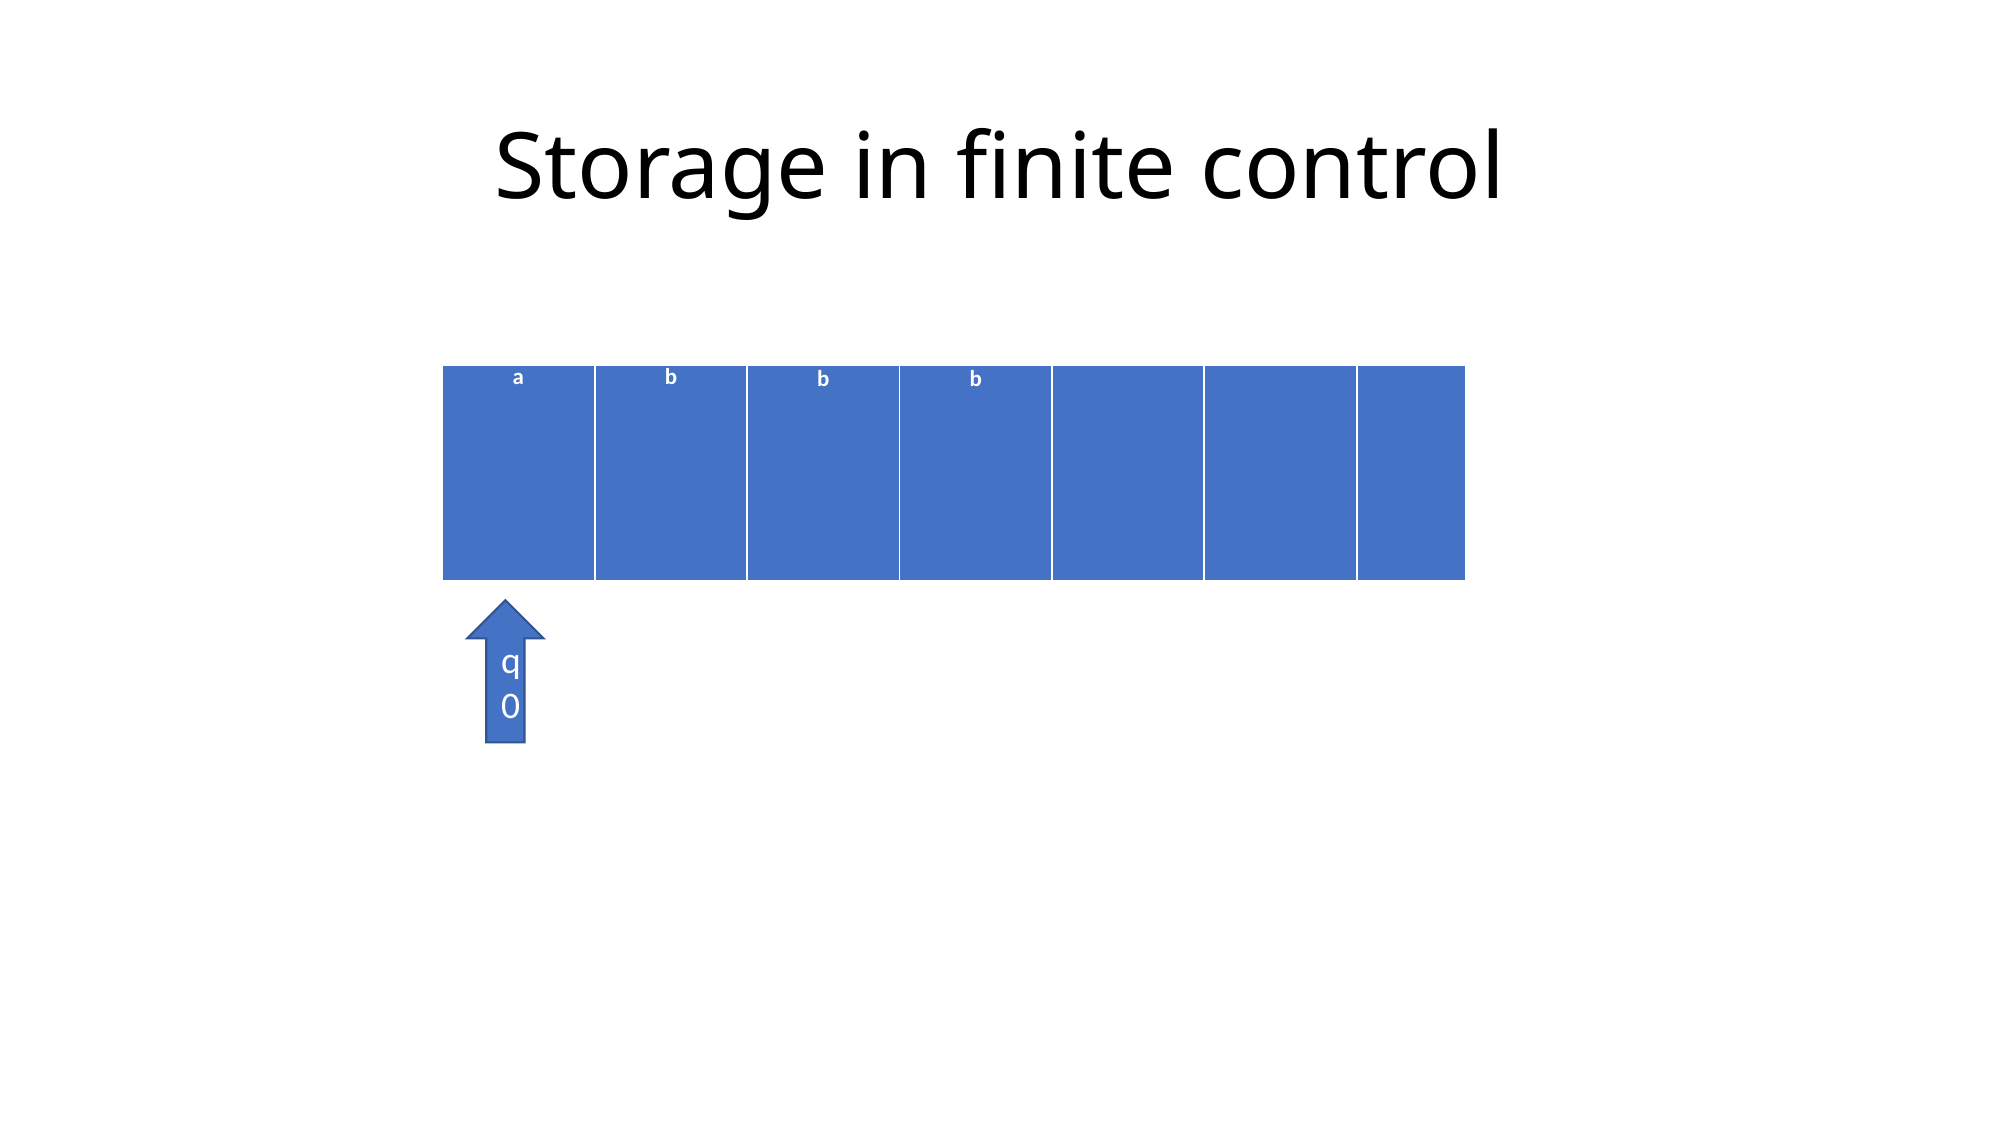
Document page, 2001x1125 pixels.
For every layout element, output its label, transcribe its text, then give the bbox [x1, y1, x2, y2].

table_header [1053, 366, 1203, 580]
table_header [1205, 366, 1356, 580]
table_header b [748, 366, 899, 580]
table_header b [596, 366, 746, 580]
title Storage in finite control [137, 59, 1863, 278]
table_header b [900, 366, 1051, 580]
table_header [1358, 366, 1465, 580]
table_header a [443, 366, 594, 580]
text_box q0 [464, 598, 547, 744]
